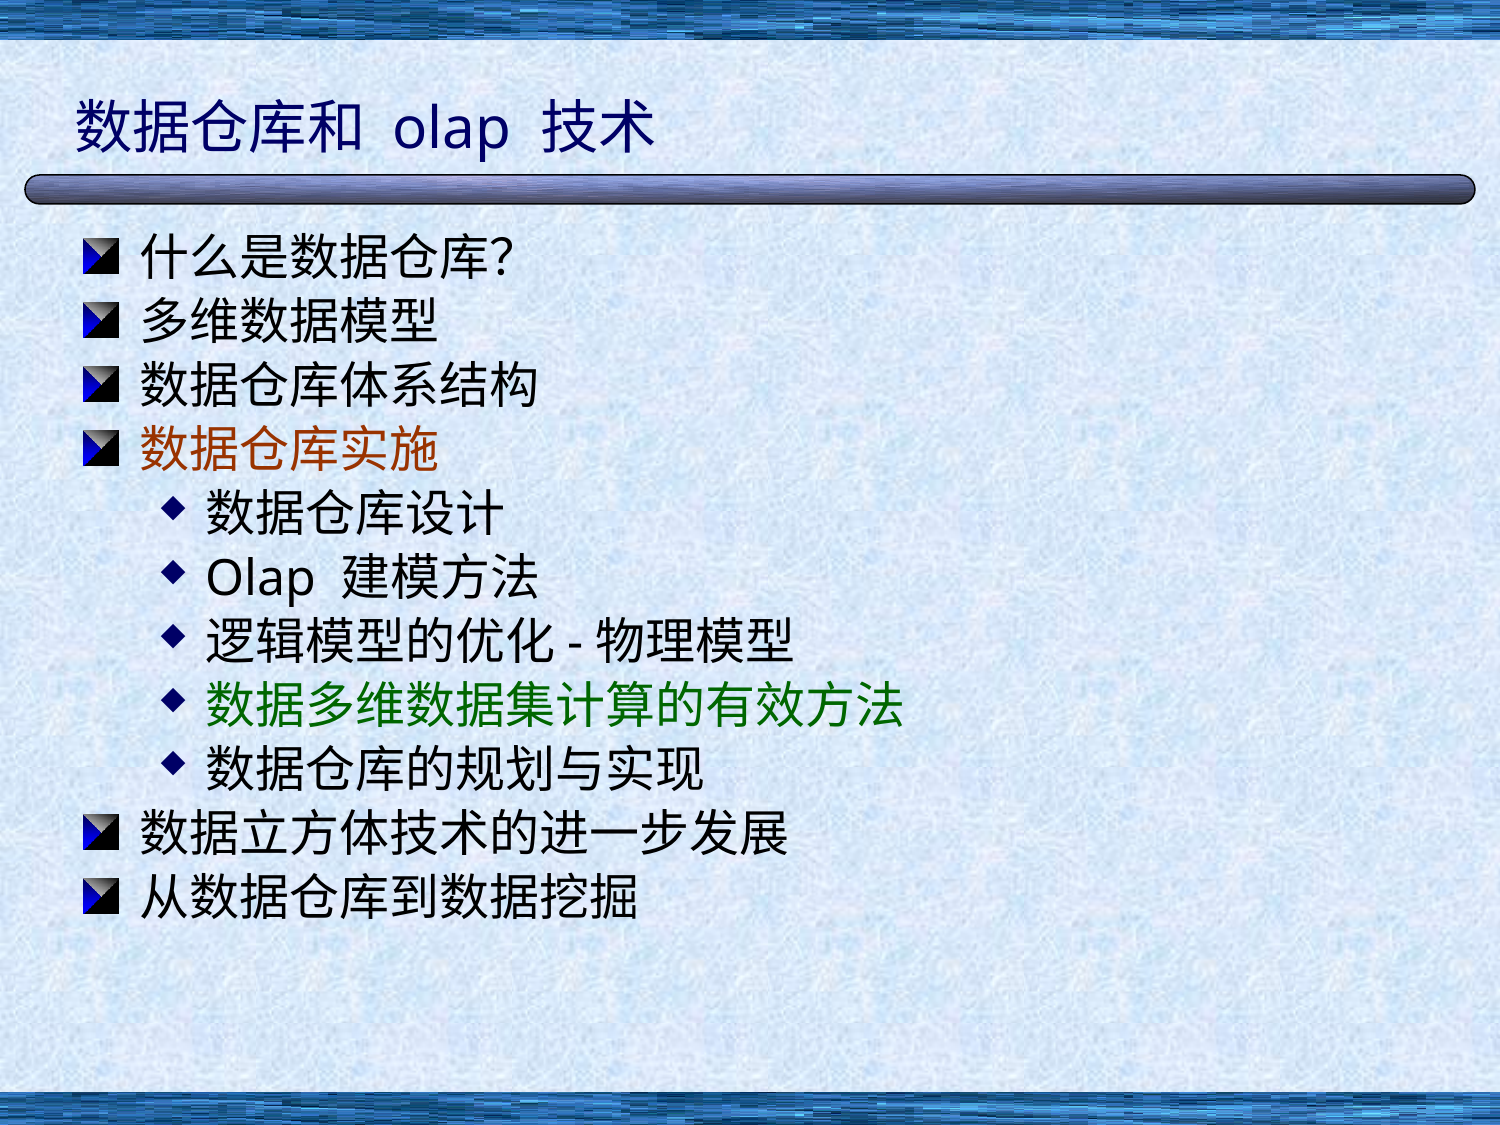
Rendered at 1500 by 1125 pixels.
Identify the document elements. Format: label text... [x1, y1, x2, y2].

title 数据仓库和 olap 技术 [59, 50, 1425, 200]
list 什么是数据仓库？ 多维数据模型 数据仓库体系结构 数据仓库实施 数据仓库设计 Olap 建模方法 逻辑模型的优化-物理模型 数据多维数据集计算的有效方法 数据仓库的规划与实现 数据立方体技术的进一步发展 从数据仓库到数据挖掘 [68, 224, 1468, 963]
picture [0, 0, 1500, 1125]
